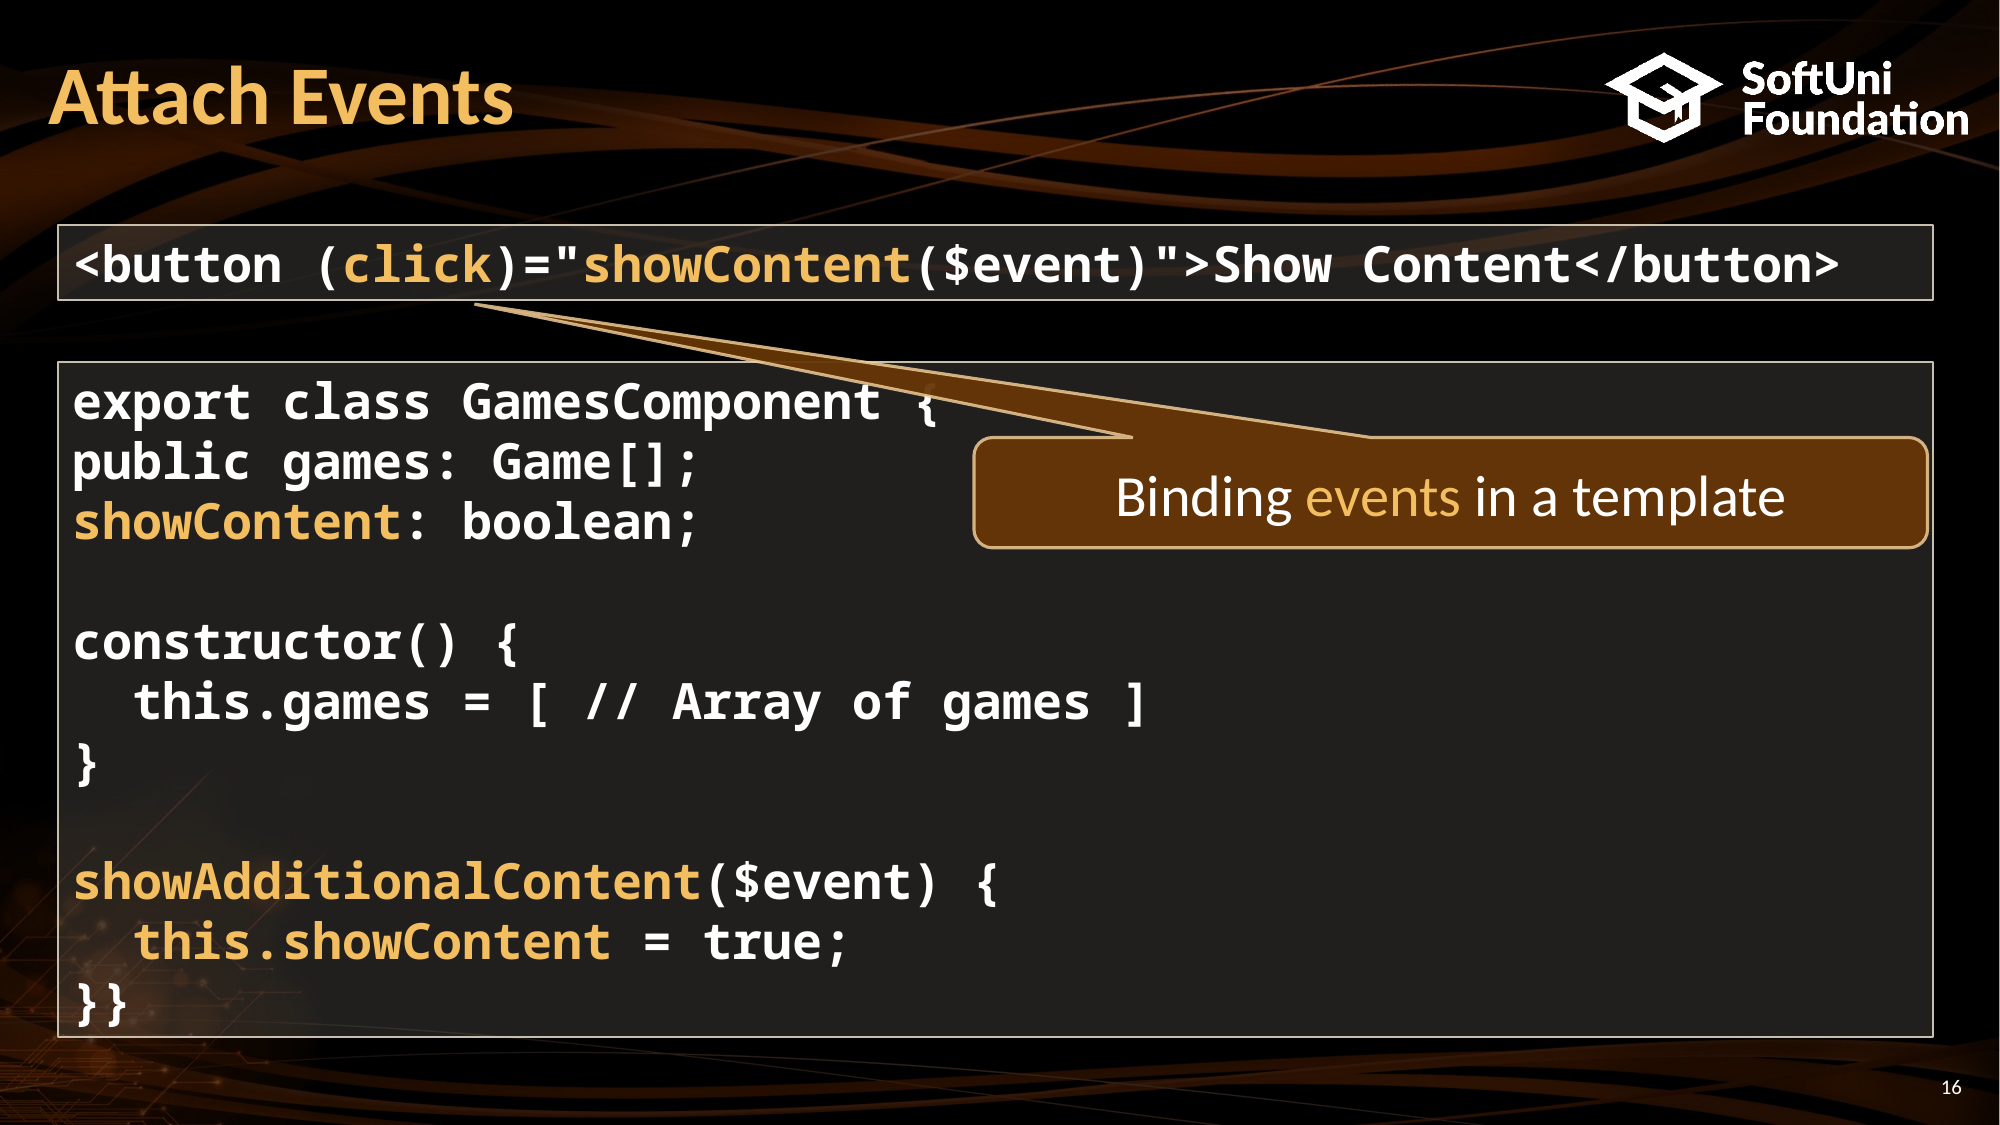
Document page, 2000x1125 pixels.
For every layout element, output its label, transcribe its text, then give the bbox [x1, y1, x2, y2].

title Attach Events [30, 6, 1602, 189]
text_box export class GamesComponent { public games: Game[]; showContent: boolean; constructor() { this.games = [ // Array of games ] } showAdditionalContent($event) { this.showContent = true; }} [57, 362, 1933, 1038]
text_box Binding events in a template [474, 303, 1929, 549]
text_box <button (click)="showContent($event)">Show Content</button> [57, 224, 1933, 300]
picture [0, 0, 2000, 1125]
slide_number 16 [1897, 1070, 1968, 1103]
